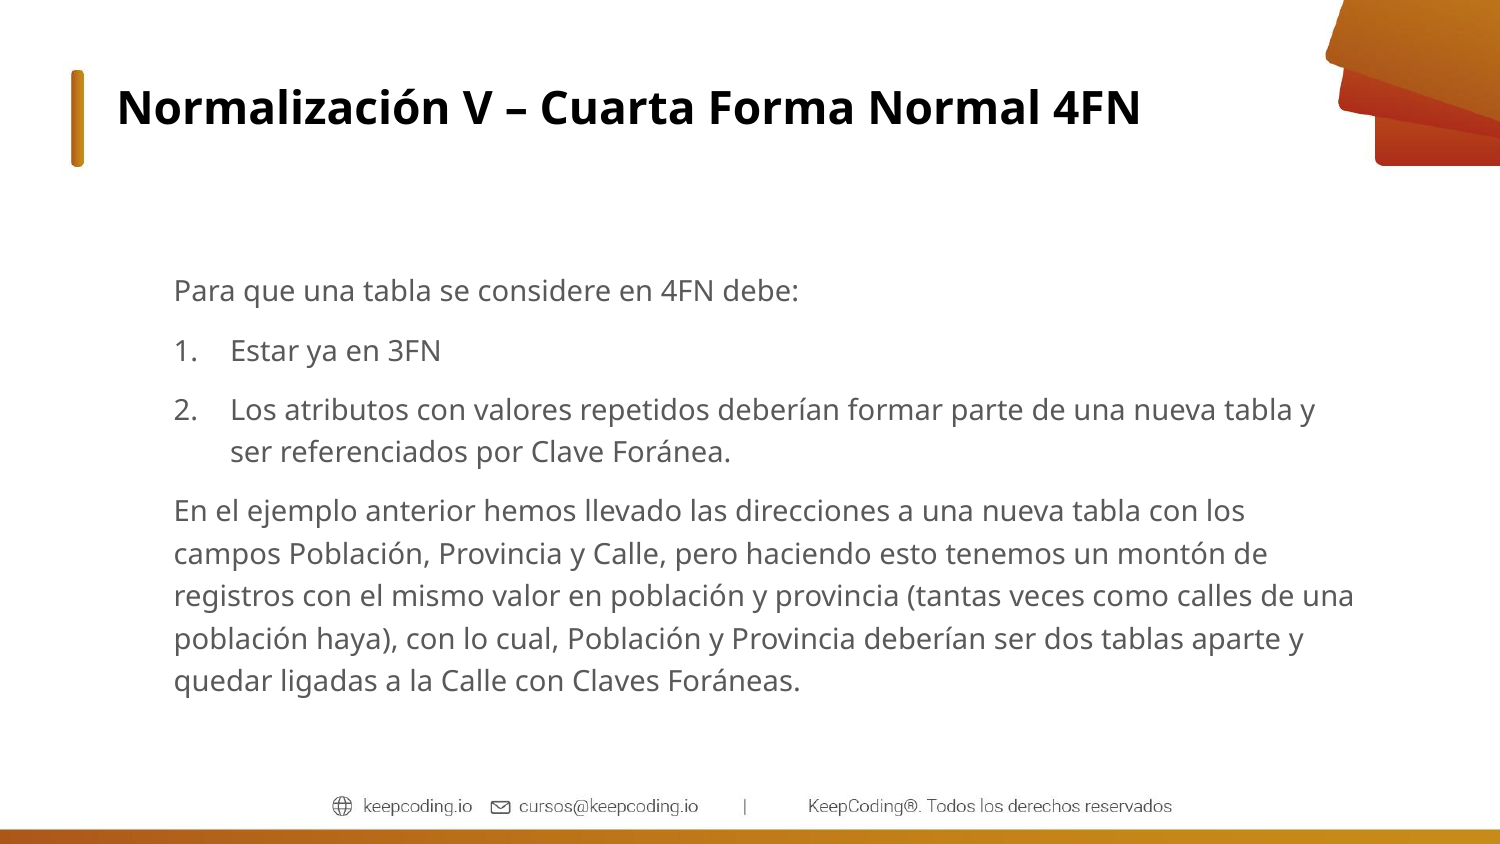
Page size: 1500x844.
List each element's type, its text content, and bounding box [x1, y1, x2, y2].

list Para que una tabla se considere en 4FN debe: Estar ya en 3FN Los atributos con valores repetidos deberían formar parte de una nueva tabla y ser referenciados por Clave Foránea. En el ejemplo anterior hemos llevado las direcciones a una nueva tabla con los campos Población, Provincia y Calle, pero haciendo esto tenemos un montón de registros con el mismo valor en población y provincia (tantas veces como calles de una población haya), con lo cual, Población y Provincia deberían ser dos tablas aparte y quedar ligadas a la Calle con Claves Foráneas. [83, 252, 1376, 754]
title Normalización V – Cuarta Forma Normal 4FN [101, 60, 1165, 155]
picture [0, 0, 1500, 844]
